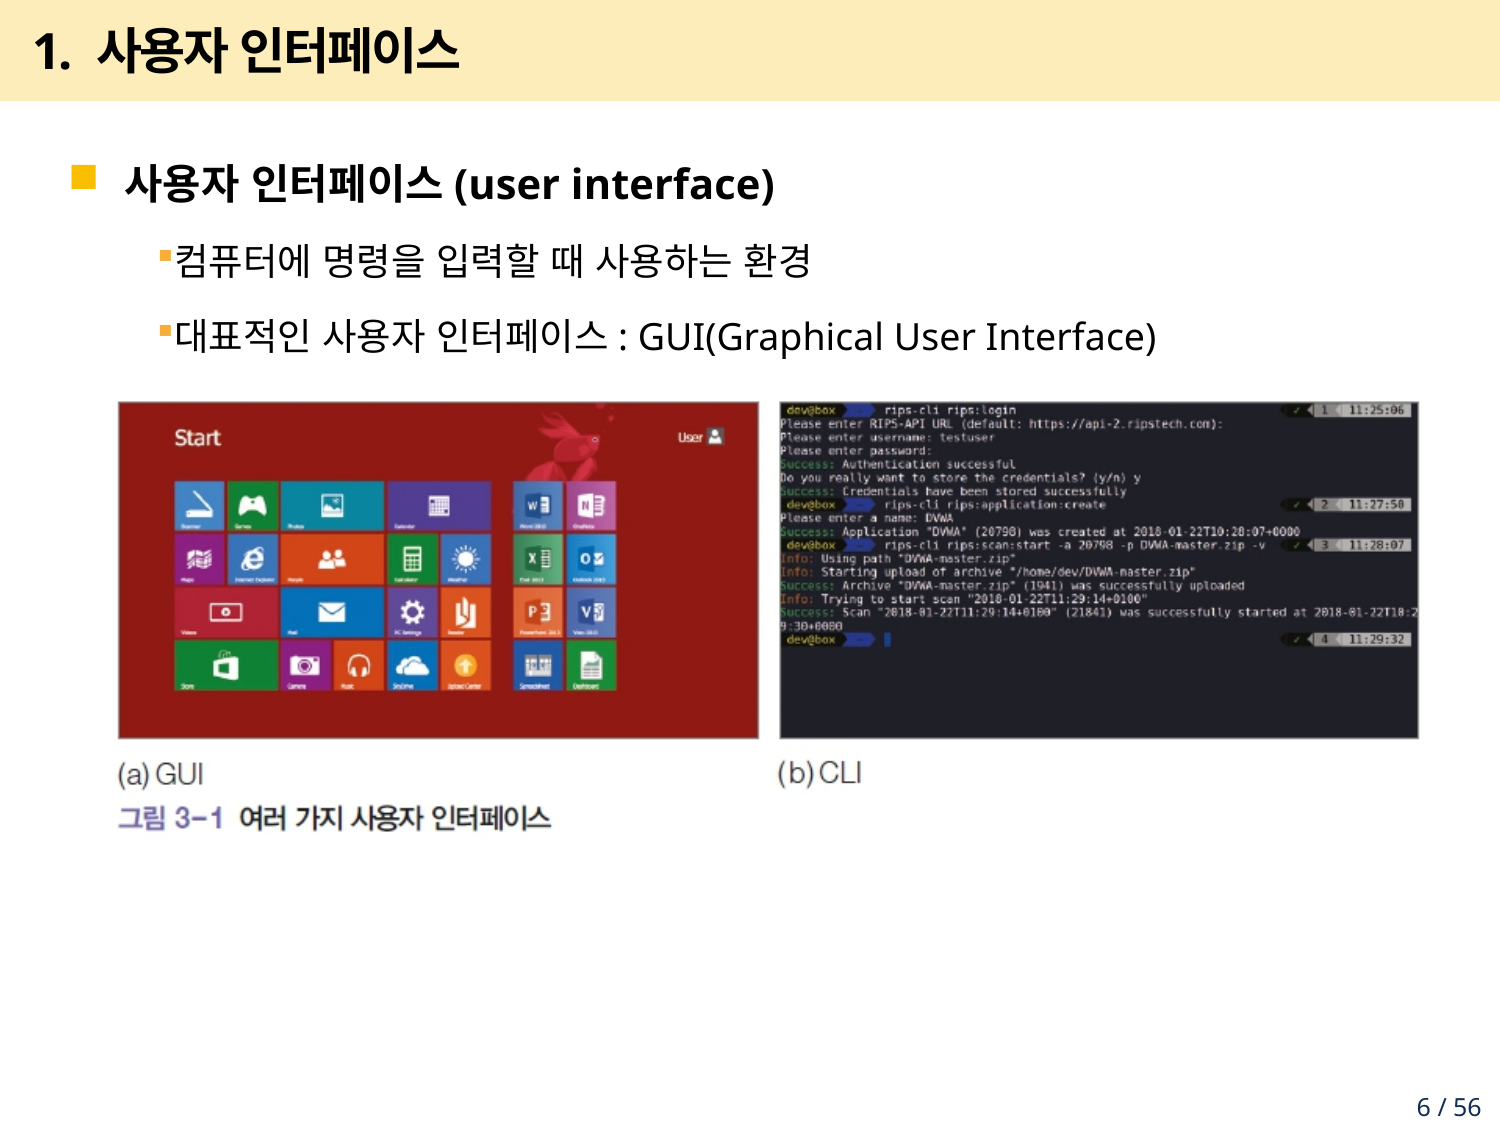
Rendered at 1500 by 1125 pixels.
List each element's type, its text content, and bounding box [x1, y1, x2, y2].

picture [111, 396, 1424, 838]
title 1. 사용자 인터페이스 [17, 10, 1295, 89]
list 사용자 인터페이스(user interface) 컴퓨터에 명령을 입력할 때 사용하는 환경 대표적인 사용자 인터페이스: GUI(Graphical User Interface) [53, 125, 1425, 1005]
